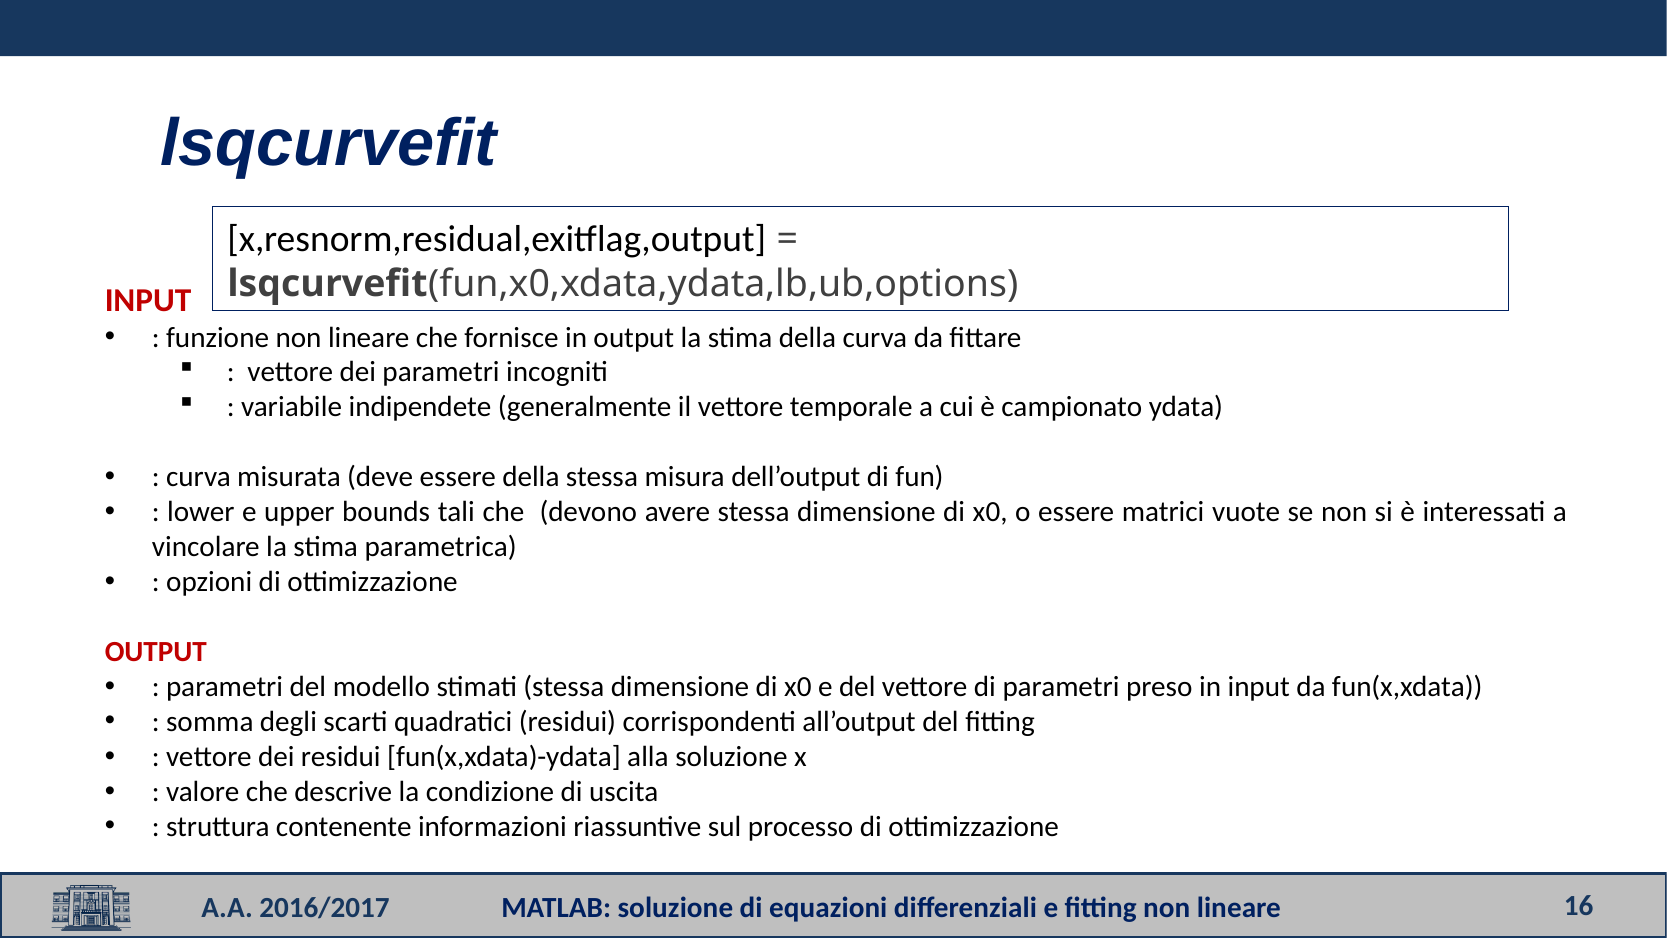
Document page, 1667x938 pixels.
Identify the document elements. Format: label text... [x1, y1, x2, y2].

text_box lsqcurvefit [145, 90, 1509, 186]
text_box [0, 0, 1667, 58]
text_box A.A. 2016/2017 [186, 881, 474, 931]
slide_number 16 [1445, 878, 1609, 929]
text_box [0, 872, 1667, 938]
text_box [x,resnorm,residual,exitflag,output] = lsqcurvefit(fun,x0,xdata,ydata,lb,ub,options) [212, 206, 1509, 311]
picture [48, 883, 132, 932]
text_box MATLAB: soluzione di equazioni differenziali e fitting non lineare [486, 880, 1387, 931]
